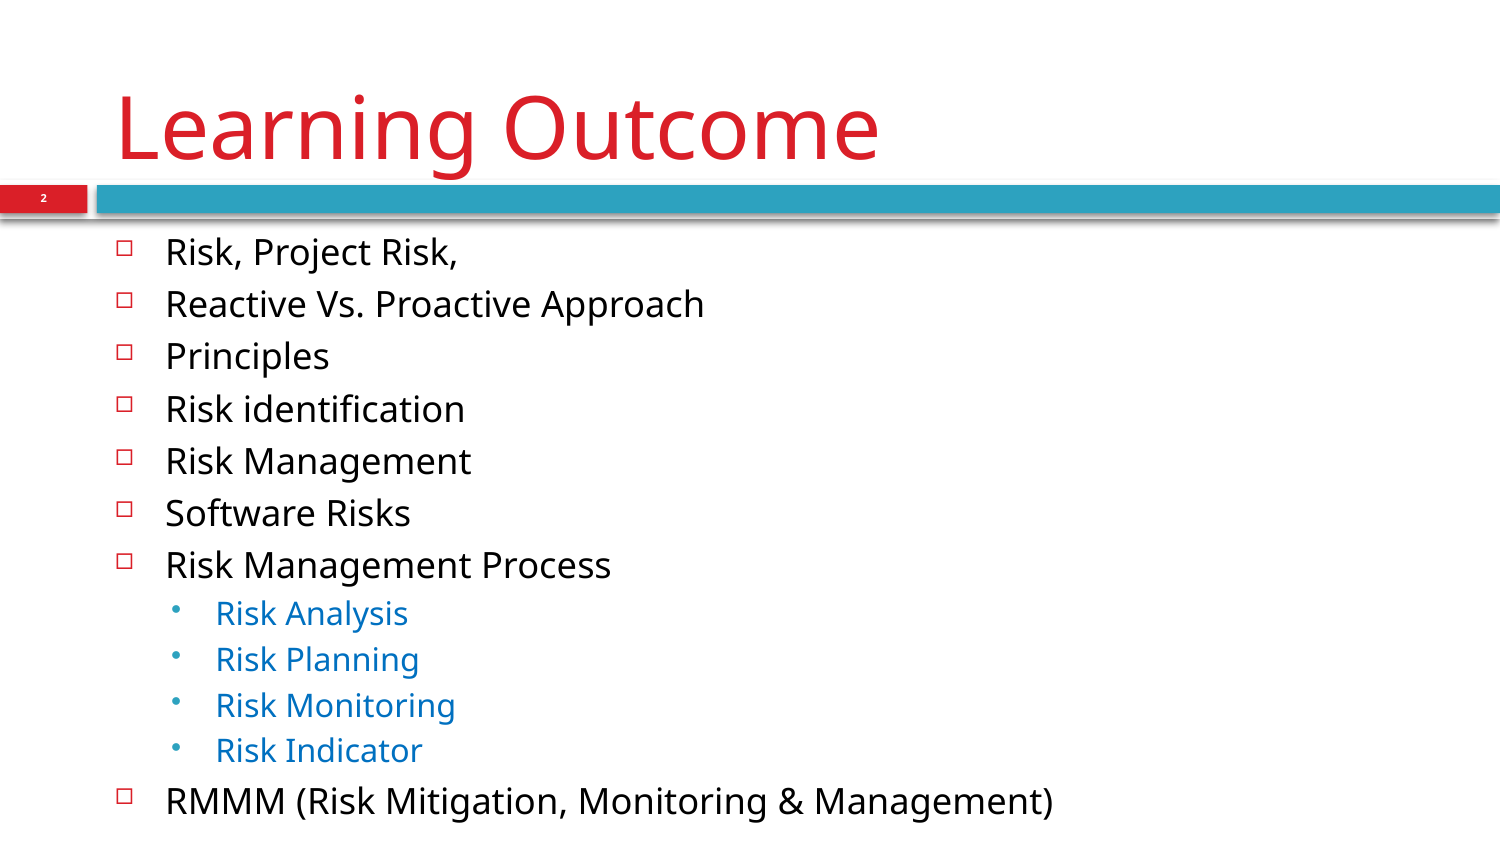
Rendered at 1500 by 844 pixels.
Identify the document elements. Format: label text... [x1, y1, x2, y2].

list Risk, Project Risk, Reactive Vs. Proactive Approach Principles Risk identification Risk Management Software Risks Risk Management Process Risk Analysis Risk Planning Risk Monitoring Risk Indicator RMMM (Risk Mitigation, Monitoring & Management) [99, 221, 1438, 835]
slide_number 2 [0, 184, 88, 215]
title Learning Outcome [99, 19, 1438, 185]
